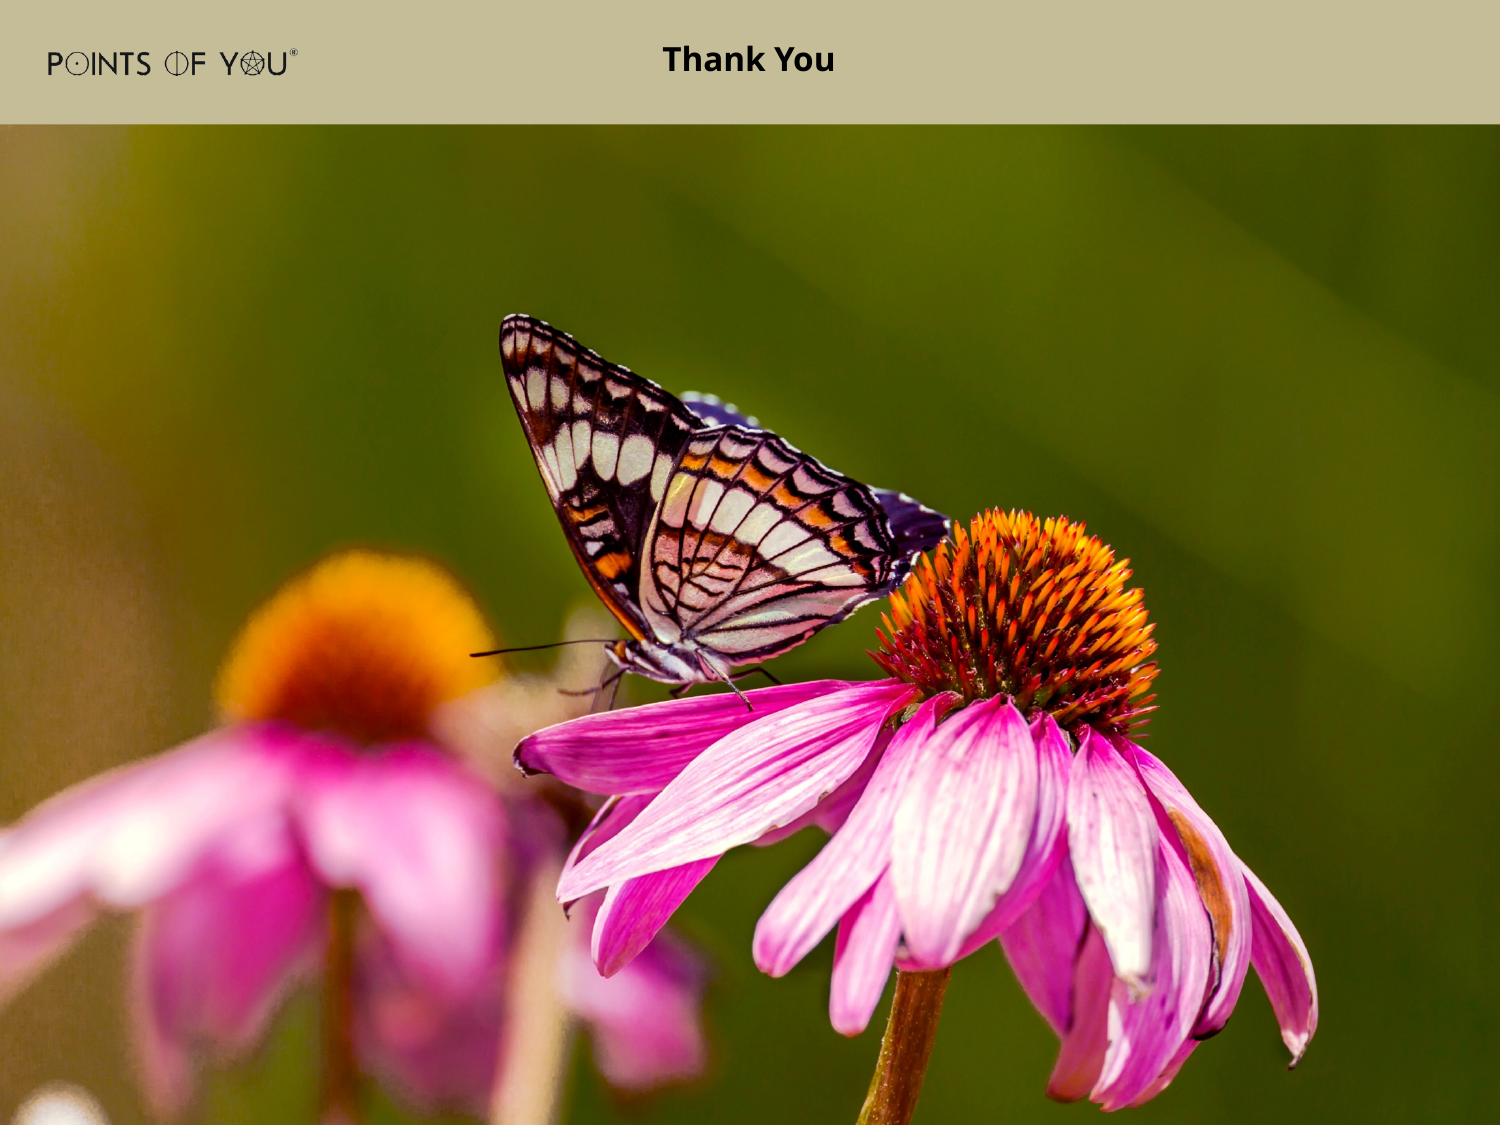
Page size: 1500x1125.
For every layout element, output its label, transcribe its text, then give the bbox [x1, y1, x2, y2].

text_box Thank You [0, 30, 1499, 86]
picture [43, 45, 301, 79]
text_box [0, 0, 1500, 124]
picture [0, 124, 1500, 1125]
